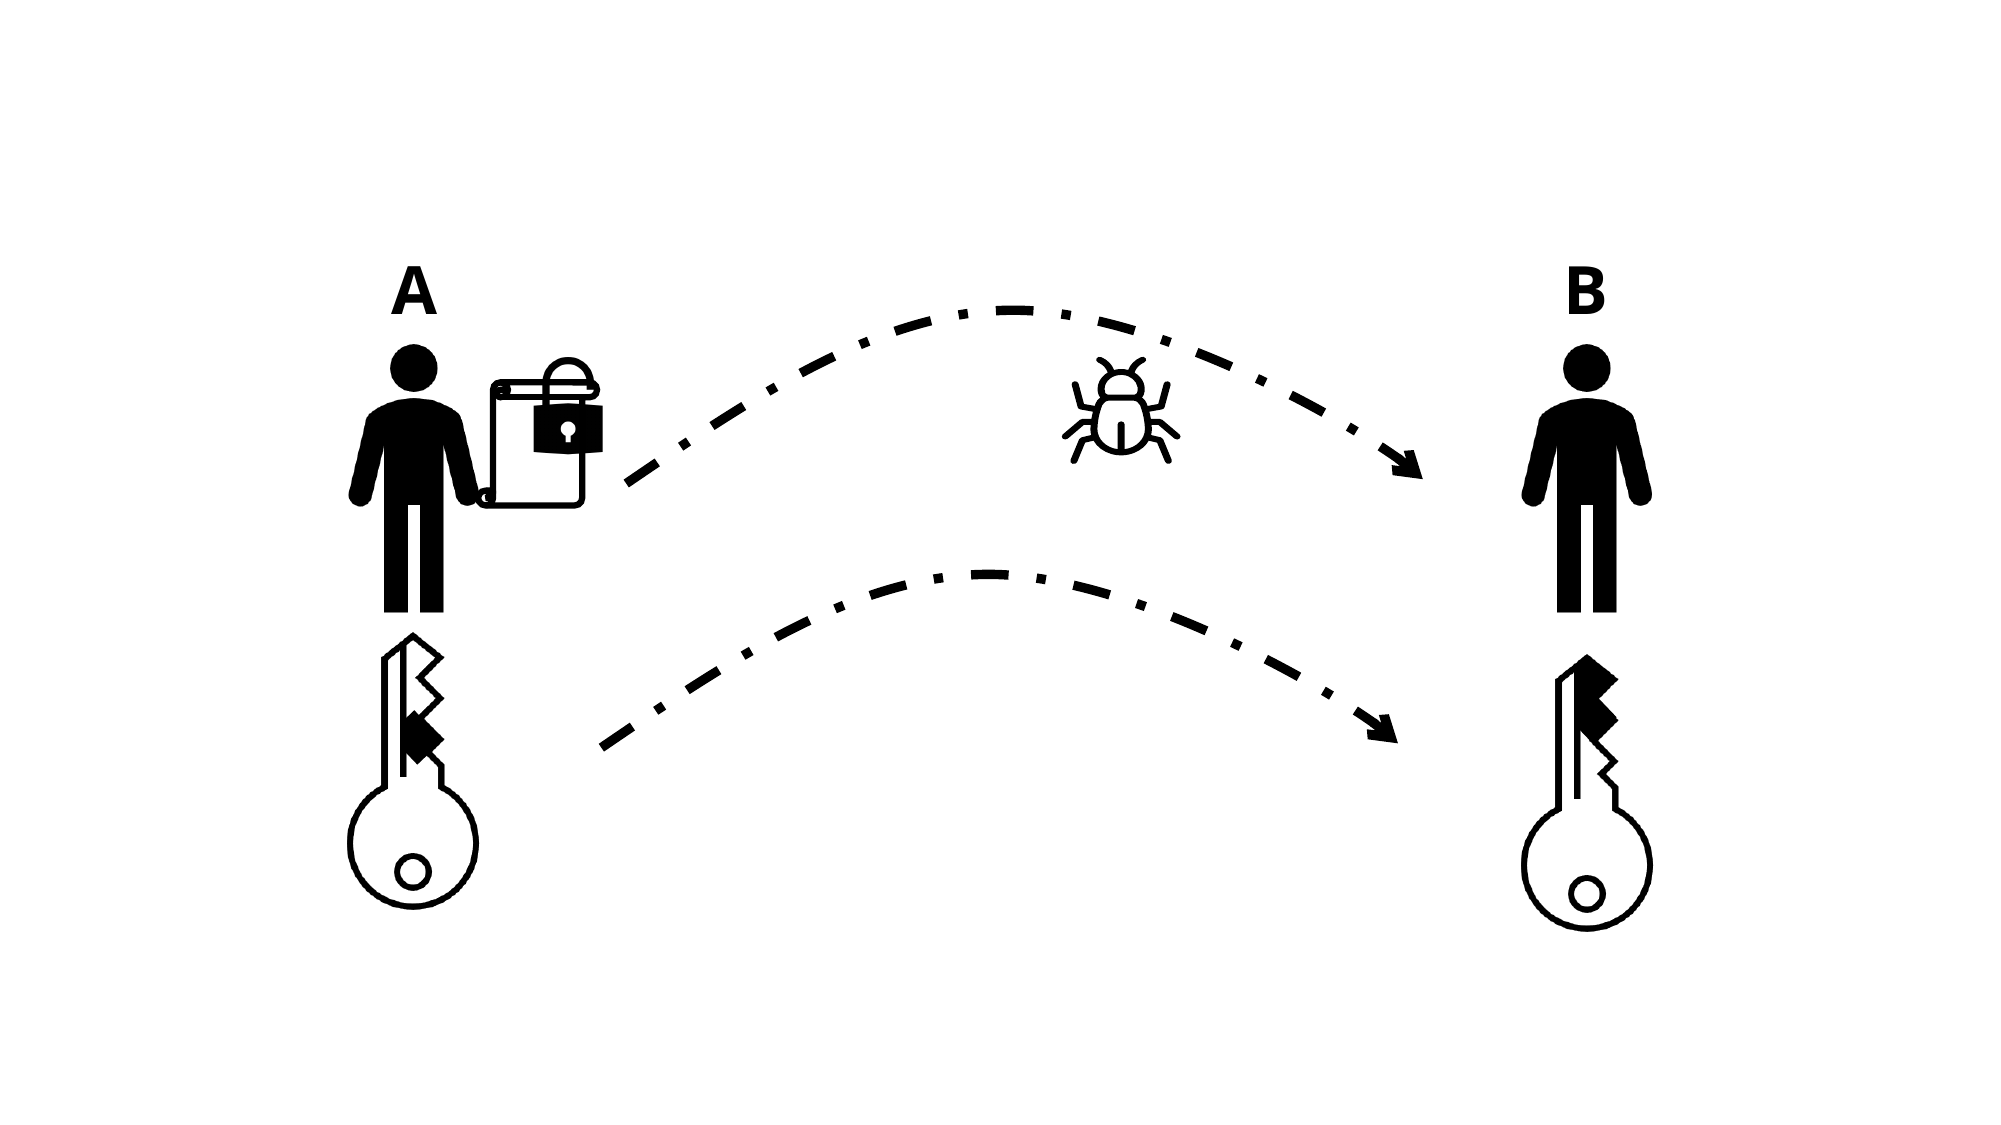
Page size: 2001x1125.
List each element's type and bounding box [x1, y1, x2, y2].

text_box [261, 240, 1738, 944]
